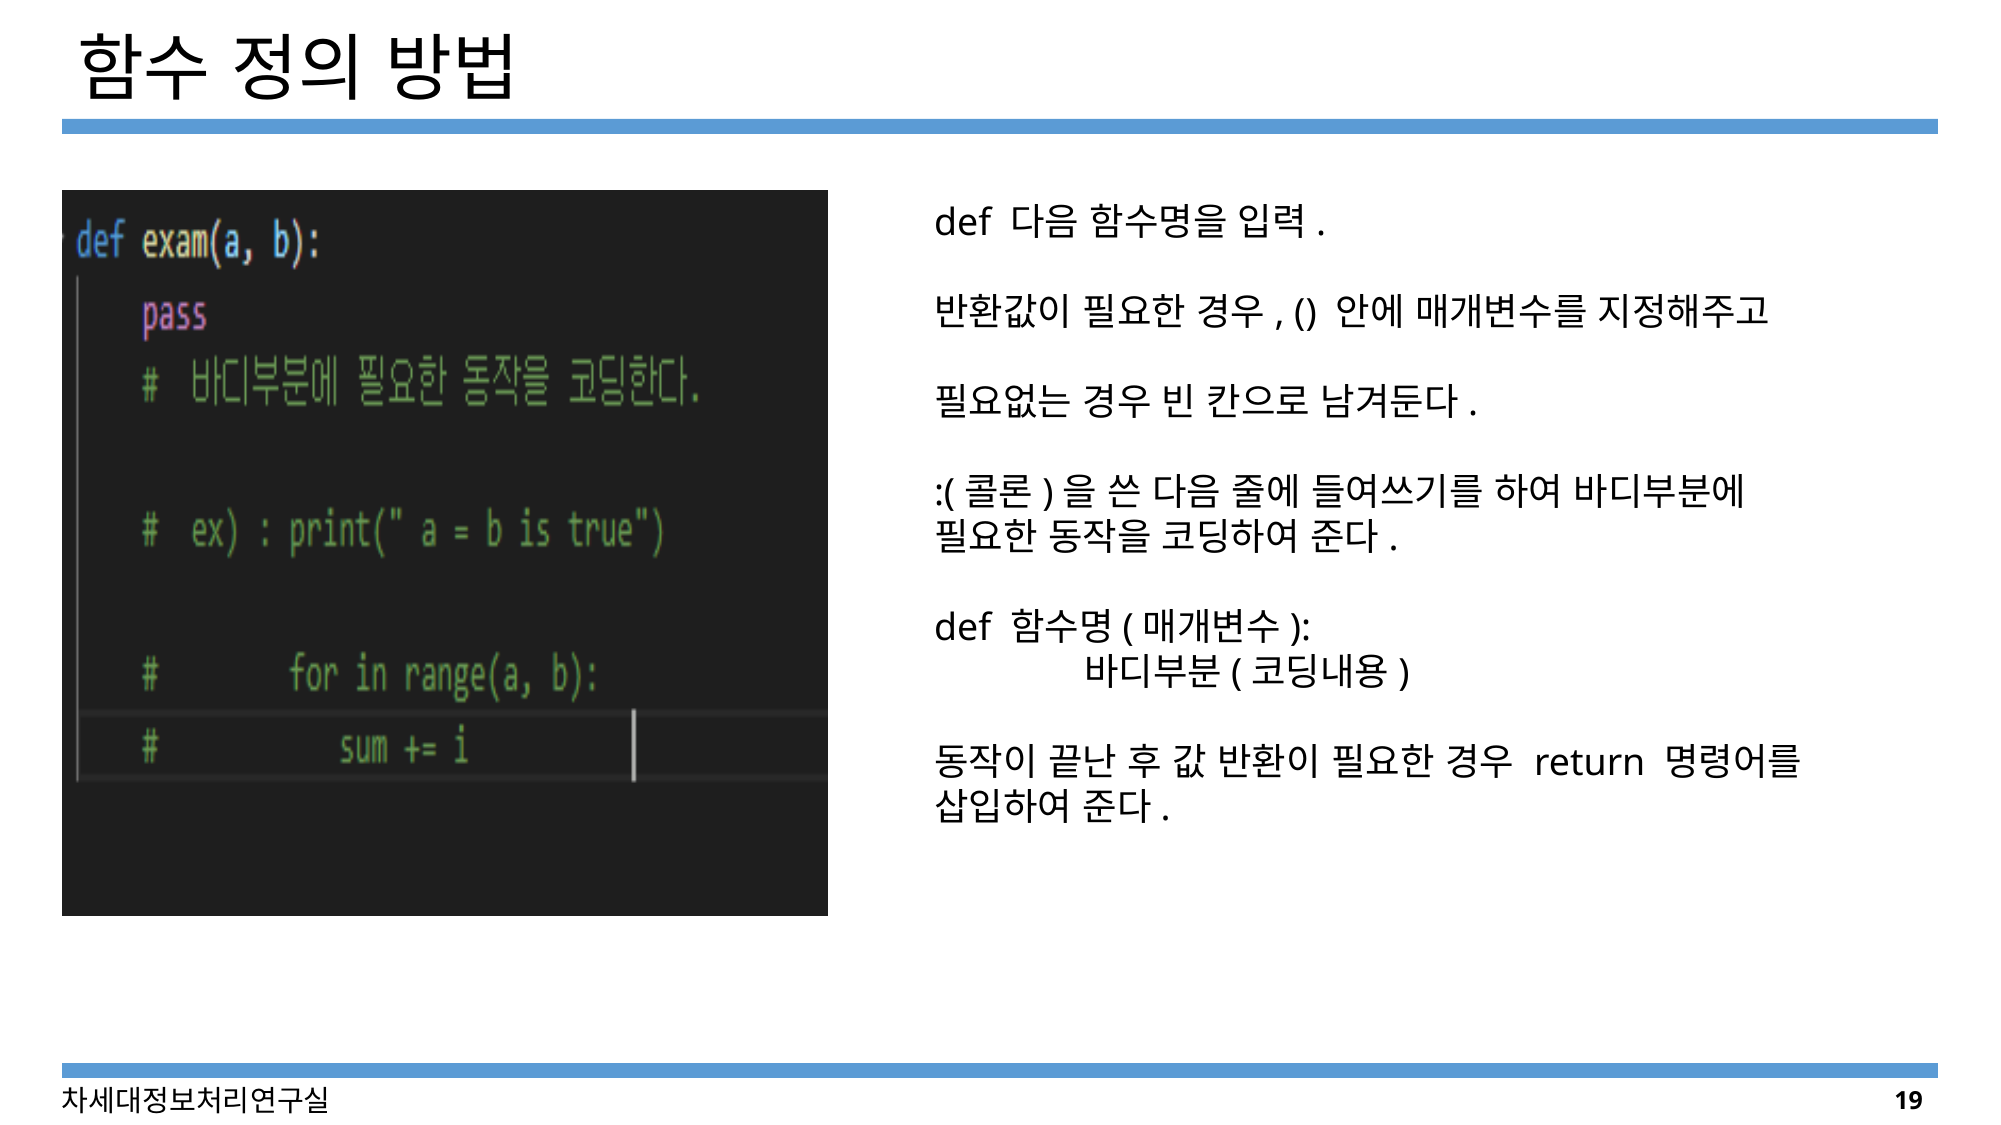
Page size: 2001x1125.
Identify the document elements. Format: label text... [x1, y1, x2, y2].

text_box def 다음 함수명을 입력. 반환값이 필요한 경우, () 안에 매개변수를 지정해주고 필요없는 경우 빈 칸으로 남겨둔다. :(콜론)을 쓴 다음 줄에 들여쓰기를 하여 바디부분에 필요한 동작을 코딩하여 준다. def 함수명(매개변수): 바디부분(코딩내용) 동작이 끝난 후 값 반환이 필요한 경우 return 명령어를 삽입하여 준다. [919, 190, 1883, 836]
slide_number 19 [1487, 1079, 1938, 1125]
picture [62, 190, 828, 916]
title 함수 정의 방법 [62, 24, 1564, 118]
